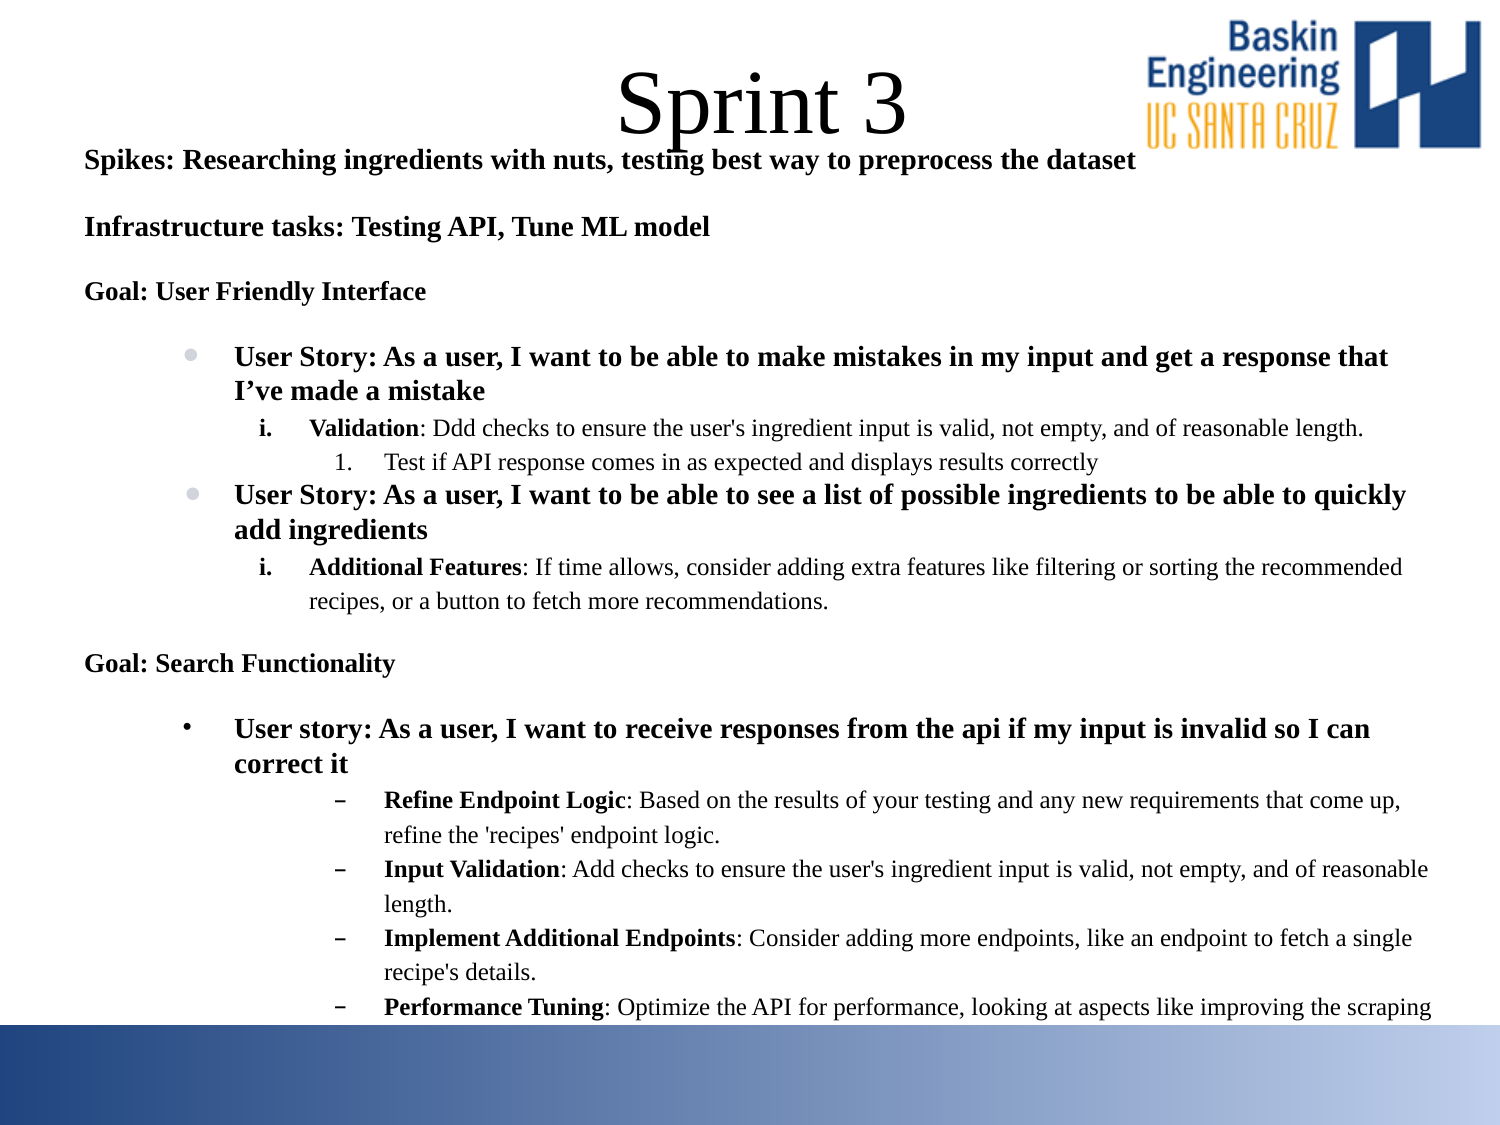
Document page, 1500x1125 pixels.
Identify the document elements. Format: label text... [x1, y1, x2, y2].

title Sprint 3 [87, 3, 1438, 133]
text_box [0, 1025, 1500, 1125]
list Spikes: Researching ingredients with nuts, testing best way to preprocess the dataset Infrastructure tasks: Testing API, Tune ML model Goal: User Friendly Interface User Story: As a user, I want to be able to make mistakes in my input and get a response that I’ve made a mistake Validation: Ddd checks to ensure the user's ingredient input is valid, not empty, and of reasonable length. Test if API response comes in as expected and displays results correctly User Story: As a user, I want to be able to see a list of possible ingredients to be able to quickly add ingredients Additional Features: If time allows, consider adding extra features like filtering or sorting the recommended recipes, or a button to fetch more recommendations. Goal: Search Functionality User story: As a user, I want to receive responses from the api if my input is invalid so I can correct it Refine Endpoint Logic: Based on the results of your testing and any new requirements that come up, refine the 'recipes' endpoint logic. Input Validation: Add checks to ensure the user's ingredient input is valid, not empty, and of reasonable length. Implement Additional Endpoints: Consider adding more endpoints, like an endpoint to fetch a single recipe's details. Performance Tuning: Optimize the API for performance, looking at aspects like improving the scraping speed or reducing the response time of endpoints. Goal: Goal: [69, 133, 1456, 992]
picture [1134, 12, 1498, 160]
